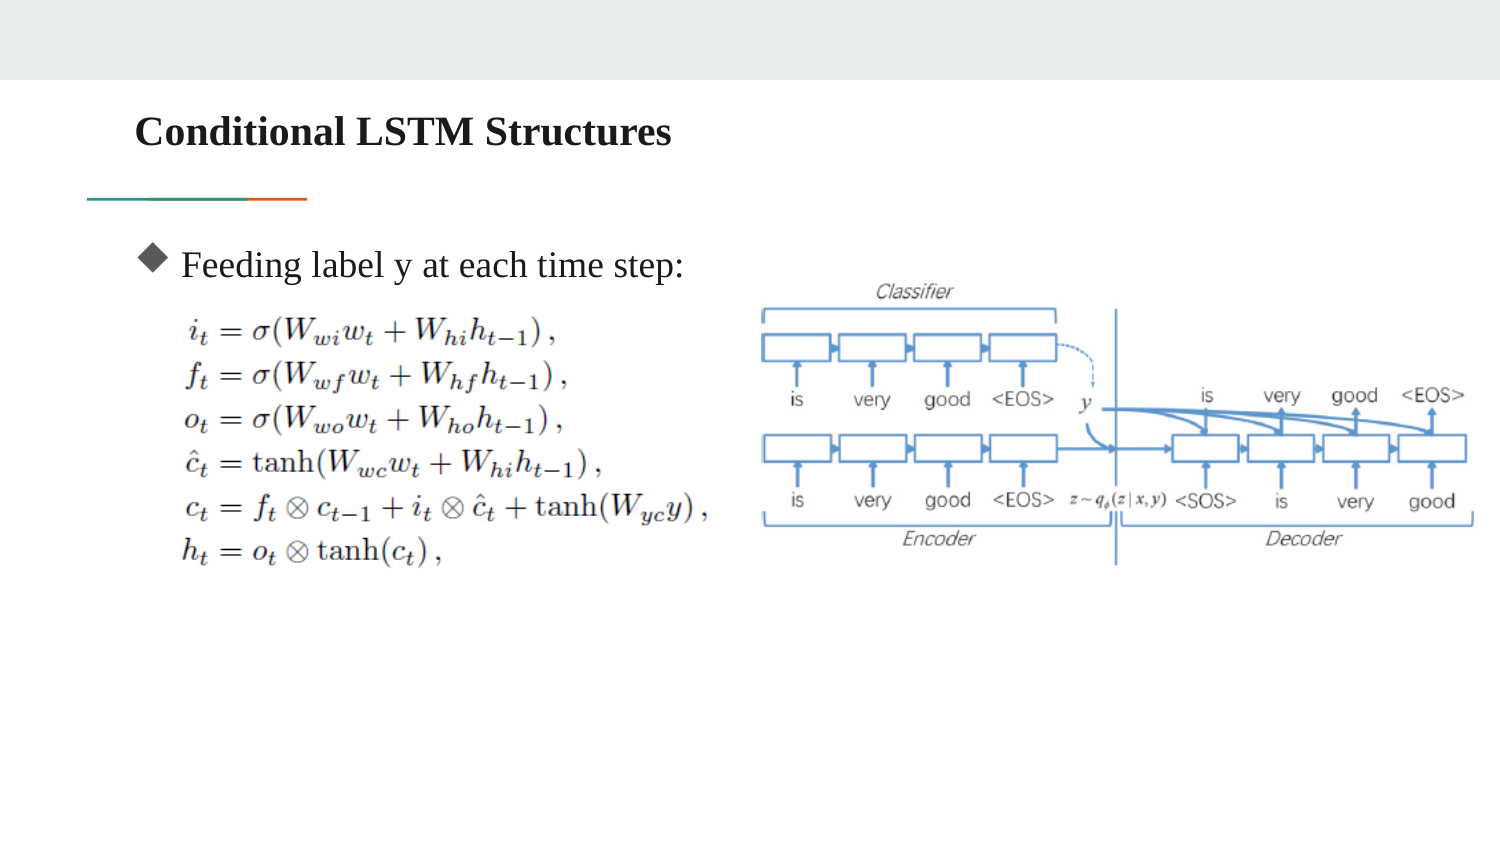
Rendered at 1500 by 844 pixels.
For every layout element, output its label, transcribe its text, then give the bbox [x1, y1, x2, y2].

picture [748, 272, 1478, 571]
picture [179, 311, 711, 571]
list Feeding label y at each time step: [119, 217, 1439, 777]
title Conditional LSTM Structures [119, 88, 1500, 179]
